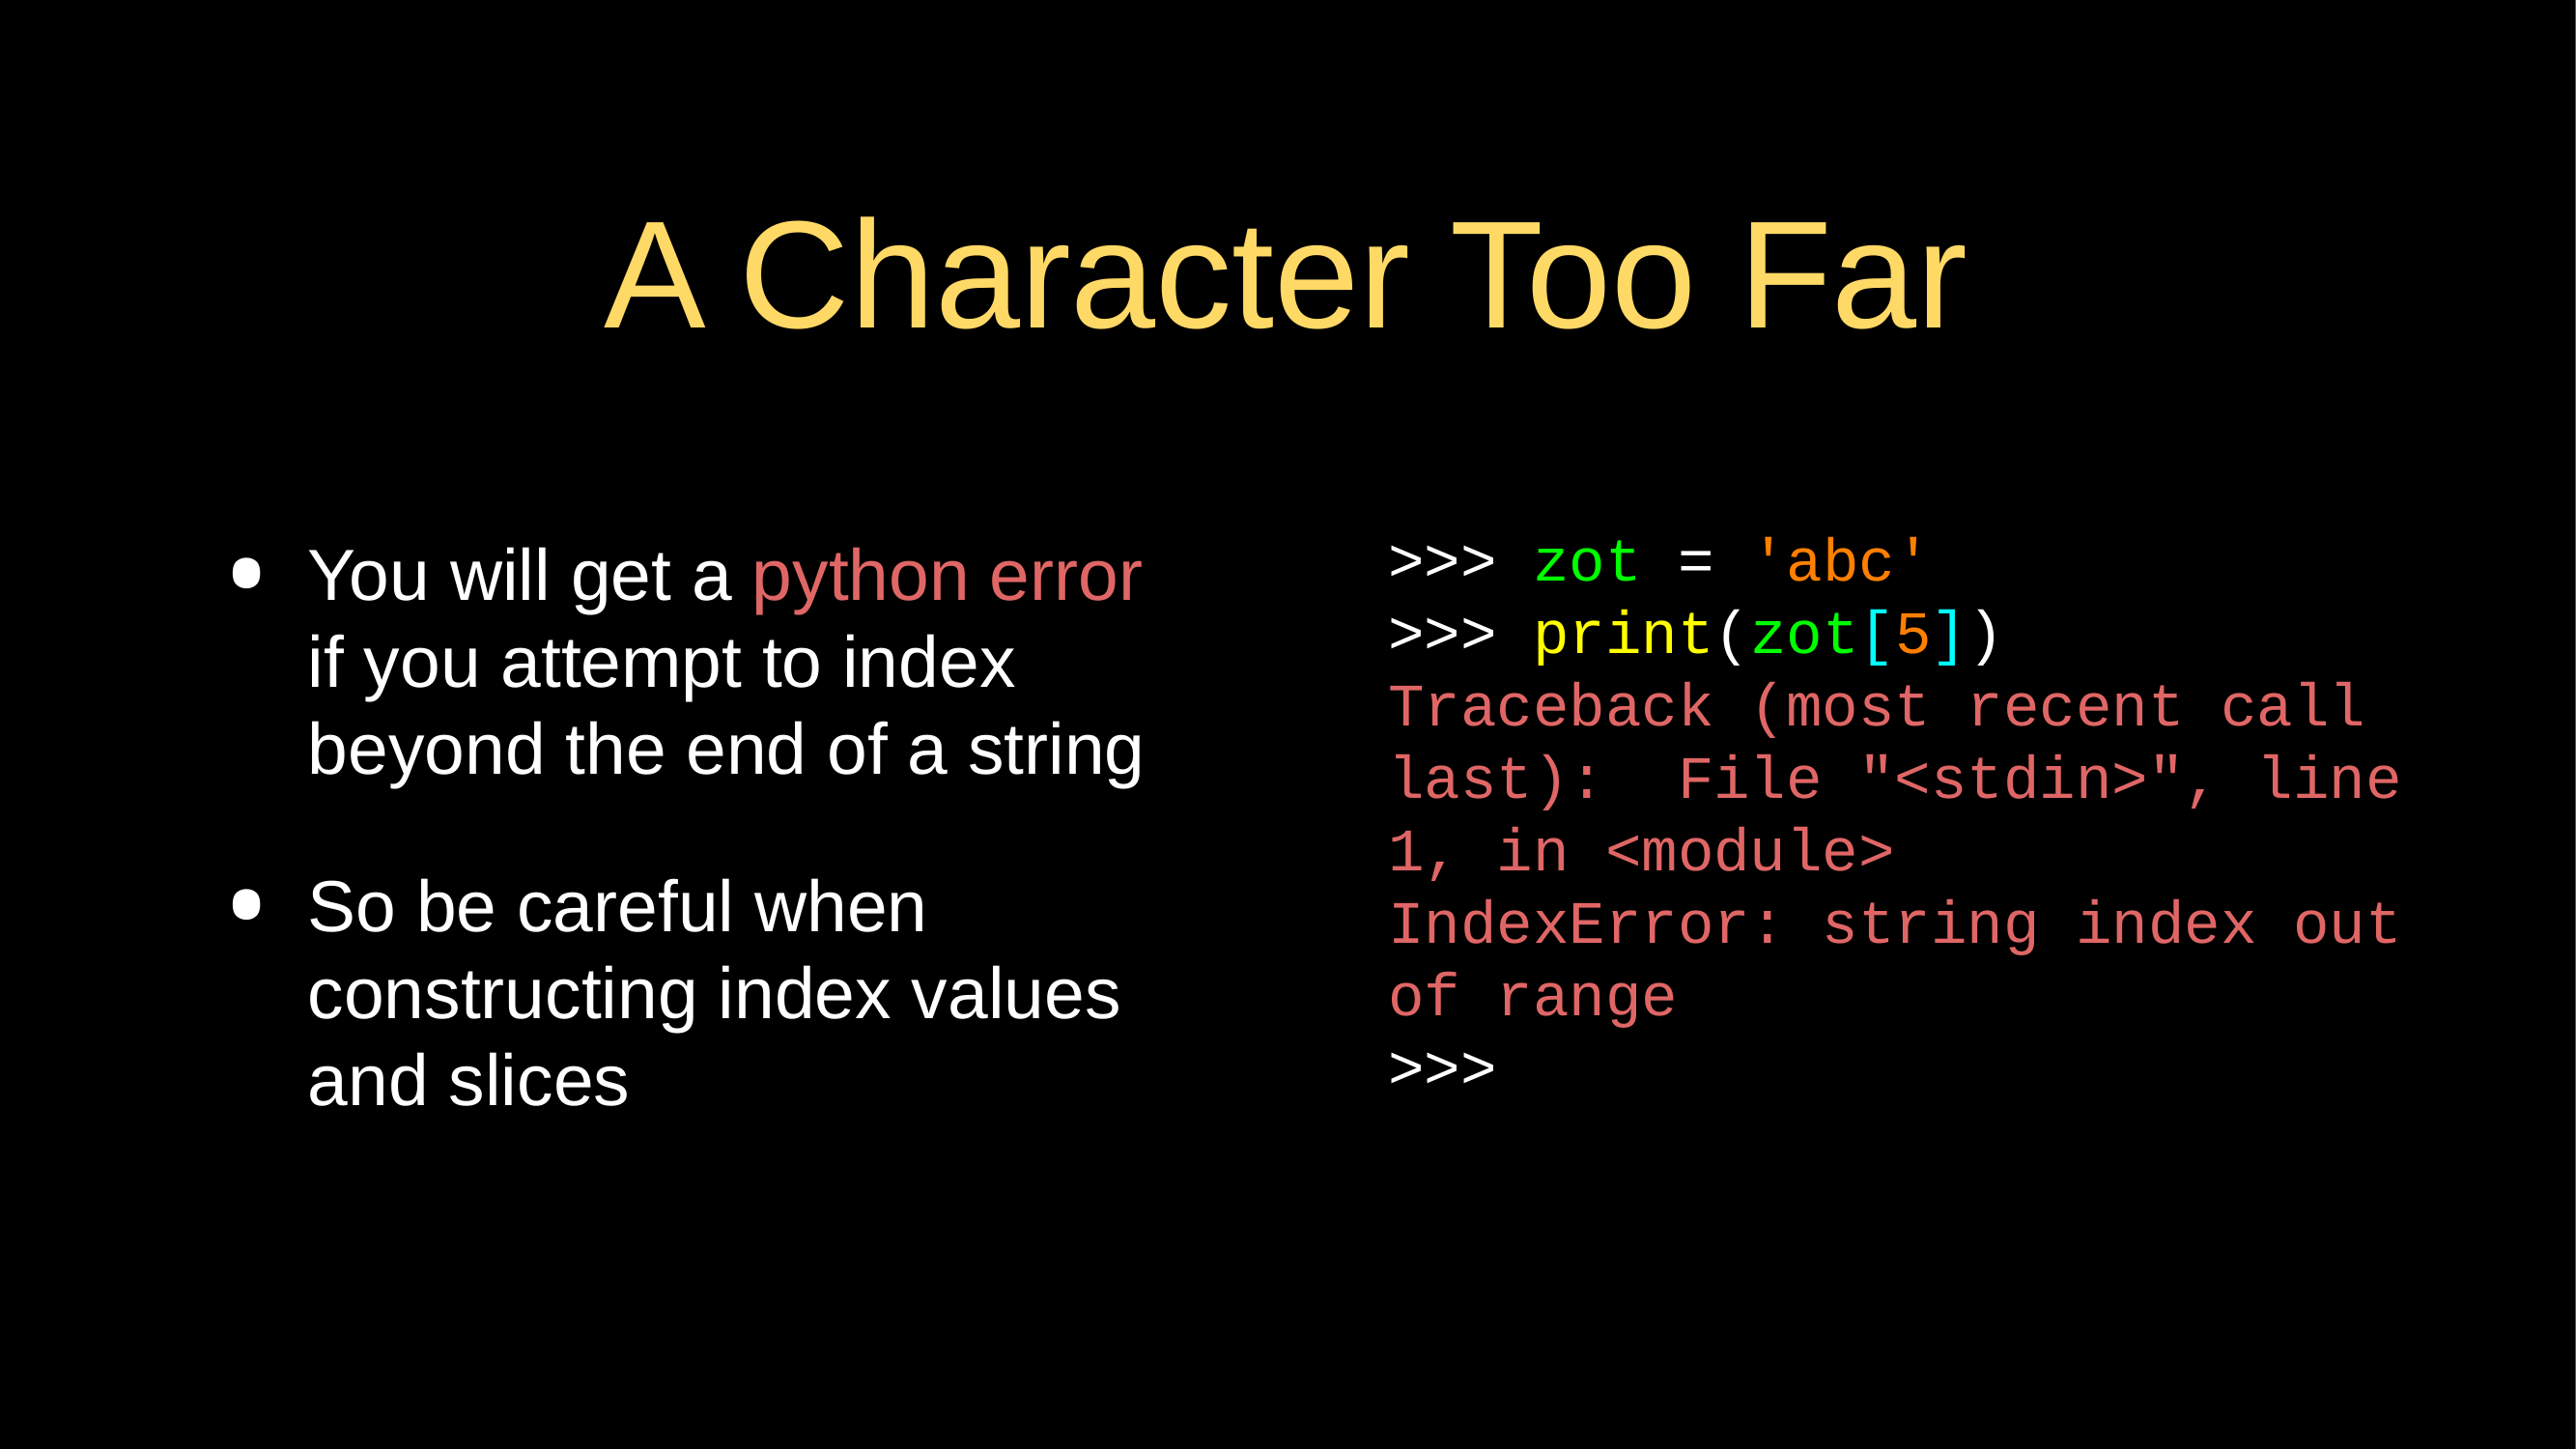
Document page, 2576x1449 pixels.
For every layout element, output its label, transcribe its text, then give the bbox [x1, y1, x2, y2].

title A Character Too Far [183, 131, 2391, 403]
list You will get a python error if you attempt to index beyond the end of a string So be careful when constructing index values and slices [183, 412, 1173, 1236]
text_box >>> zot = 'abc' >>> print(zot[5]) Traceback (most recent call last): File "<stdin>", line 1, in <module> IndexError: string index out of range >>> [1387, 513, 2473, 1107]
